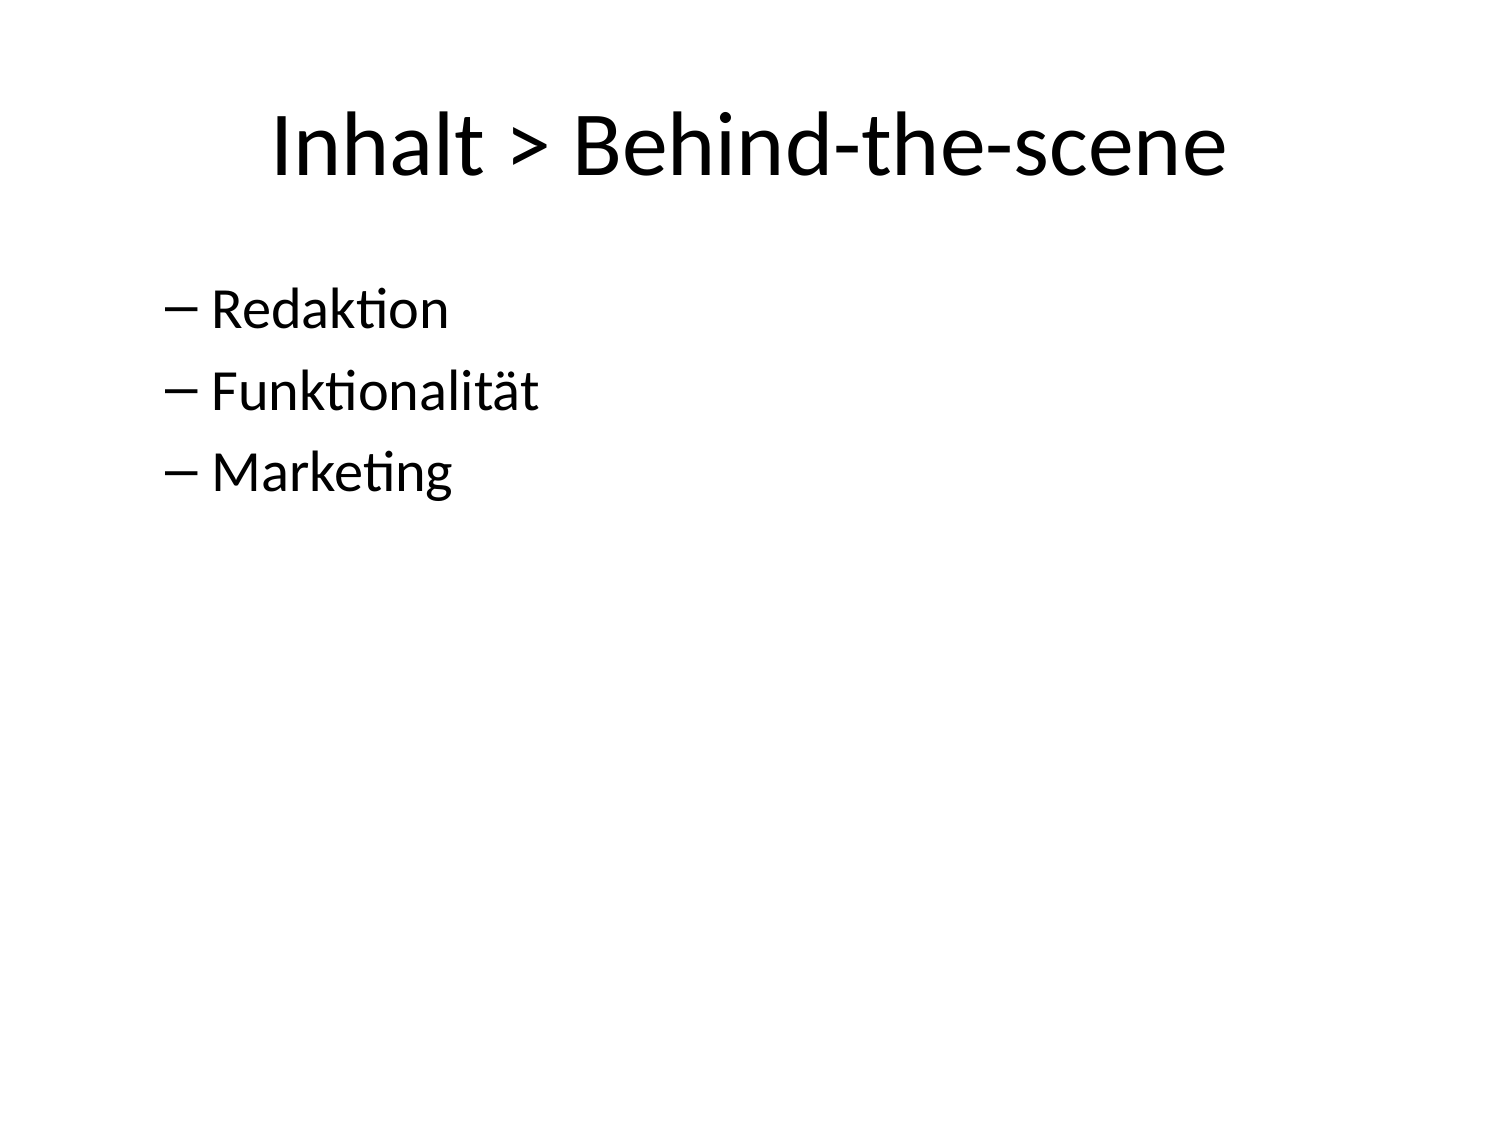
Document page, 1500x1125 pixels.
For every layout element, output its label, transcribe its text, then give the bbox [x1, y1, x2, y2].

list Redaktion Funktionalität Marketing [75, 262, 1425, 1005]
title Inhalt > Behind-the-scene [75, 45, 1425, 233]
